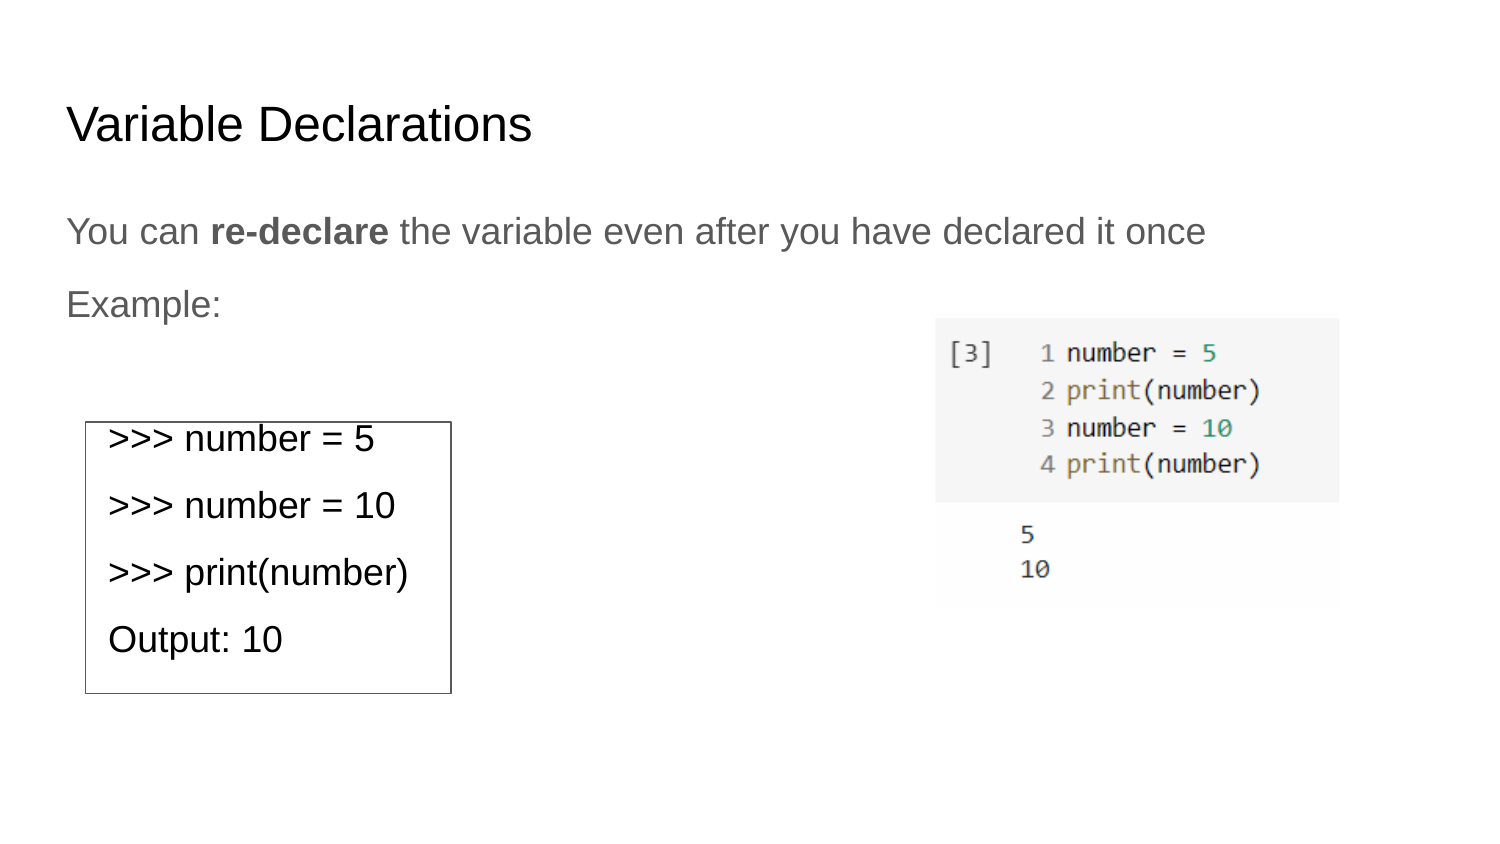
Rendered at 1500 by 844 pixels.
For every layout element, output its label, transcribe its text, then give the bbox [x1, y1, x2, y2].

title Variable Declarations [51, 72, 1449, 167]
list You can re-declare the variable even after you have declared it once Example: >>> number = 5 >>> number = 10 >>> print(number) Output: 10 [51, 189, 1449, 750]
text_box [85, 421, 451, 694]
picture [935, 318, 1340, 609]
